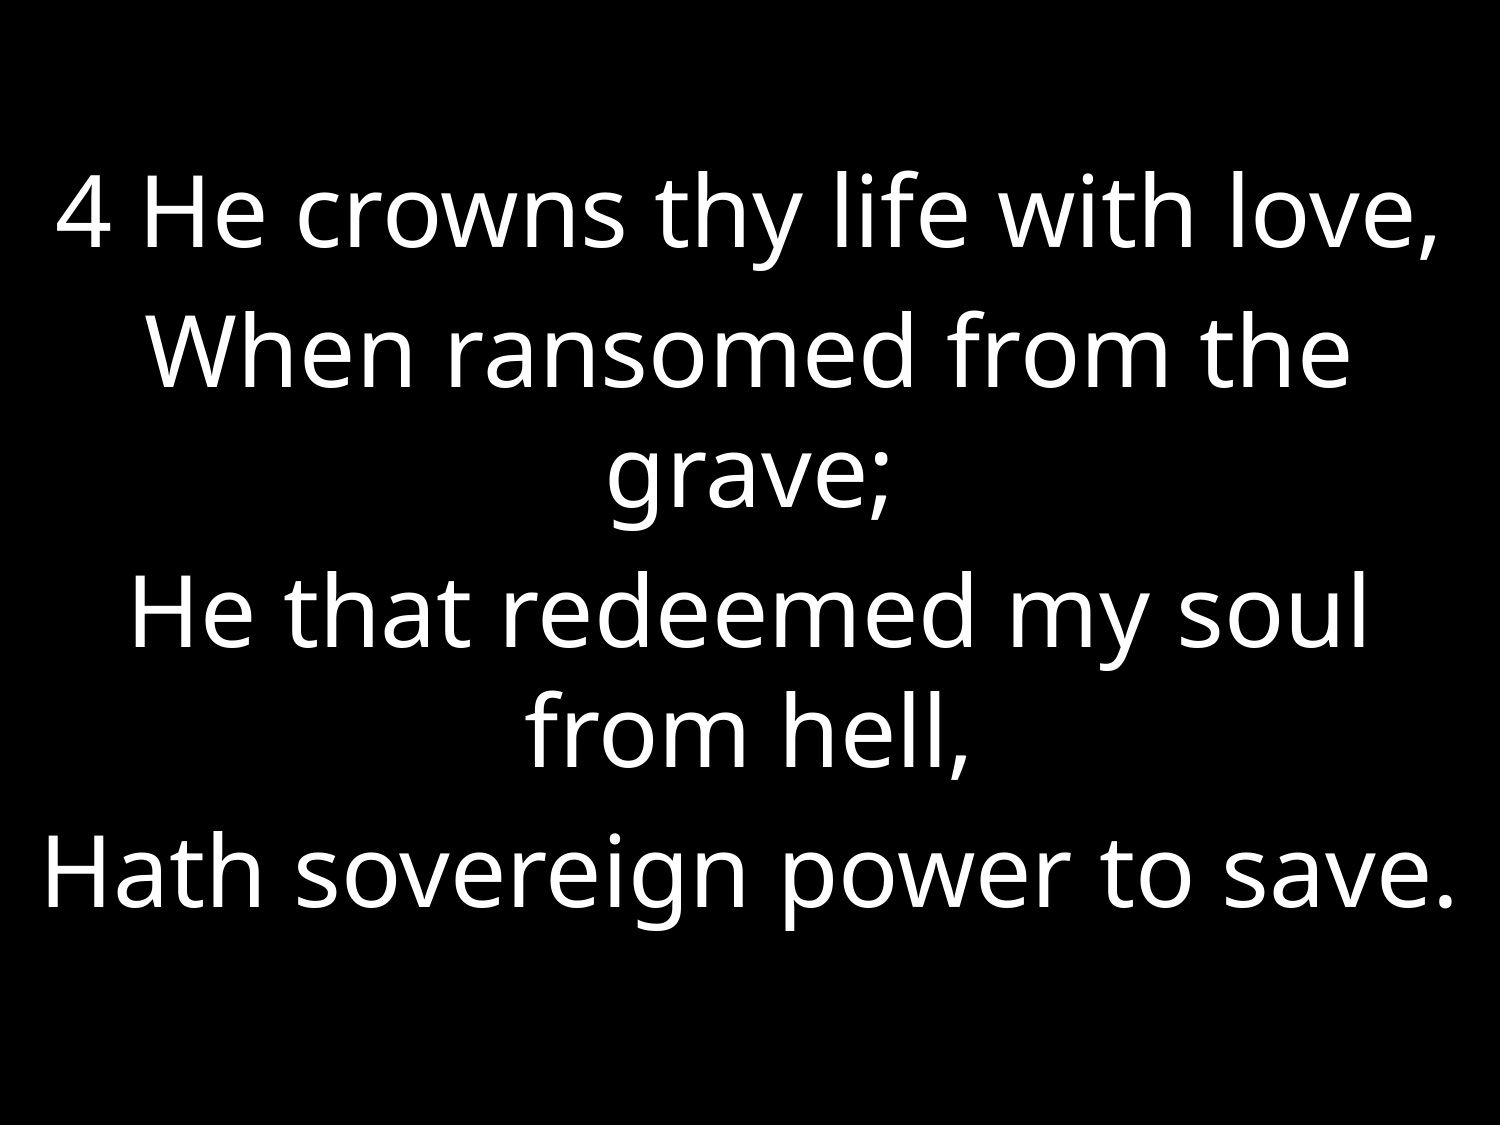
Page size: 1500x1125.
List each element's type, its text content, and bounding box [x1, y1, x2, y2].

subtitle 4 He crowns thy life with love, When ransomed from the grave; He that redeemed my soul from hell, Hath sovereign power to save. [0, 0, 1500, 1125]
